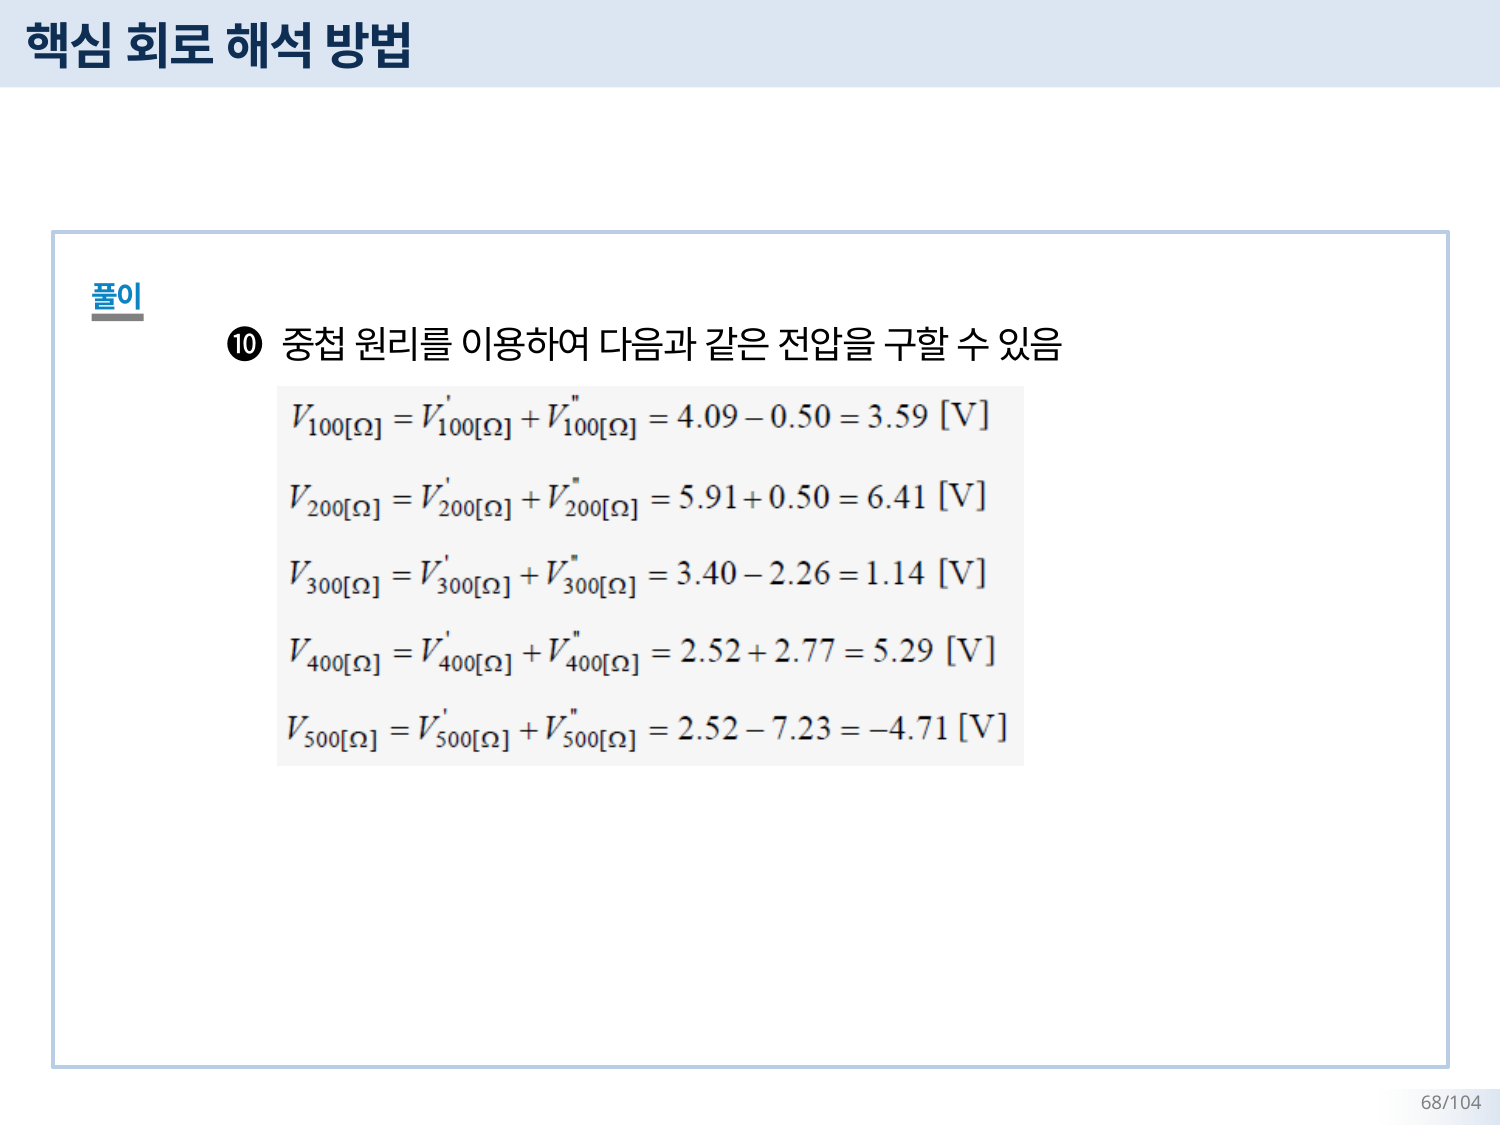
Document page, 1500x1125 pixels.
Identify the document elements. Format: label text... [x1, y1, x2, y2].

title 핵심 회로 해석 방법 [10, 5, 1288, 84]
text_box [52, 231, 1449, 1068]
